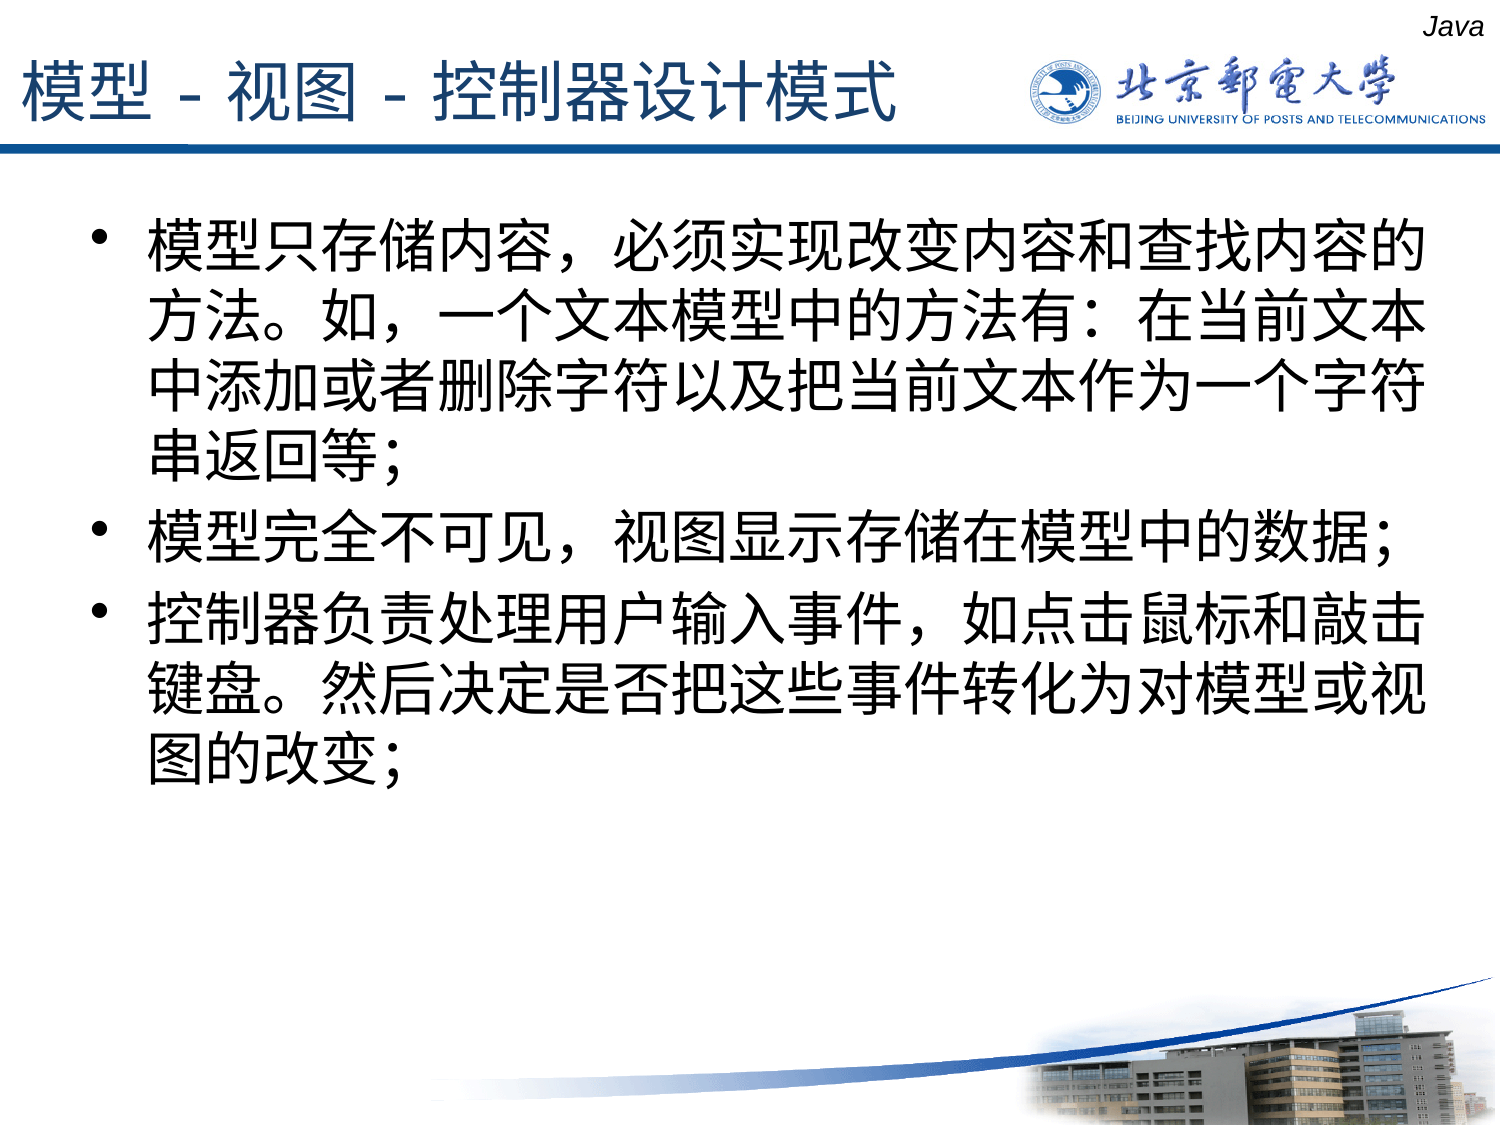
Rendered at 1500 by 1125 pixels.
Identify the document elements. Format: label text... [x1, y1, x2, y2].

picture [431, 1063, 1495, 1125]
title 模型-视图-控制器设计模式 [5, 30, 1281, 150]
list 模型只存储内容，必须实现改变内容和查找内容的方法。如，一个文本模型中的方法有：在当前文本中添加或者删除字符以及把当前文本作为一个字符串返回等； 模型完全不可见，视图显示存储在模型中的数据； 控制器负责处理用户输入事件，如点击鼠标和敲击键盘。然后决定是否把这些事件转化为对模型或视图的改变； [74, 201, 1500, 1063]
text_box Java [937, 0, 1500, 53]
picture [1281, 54, 1500, 131]
